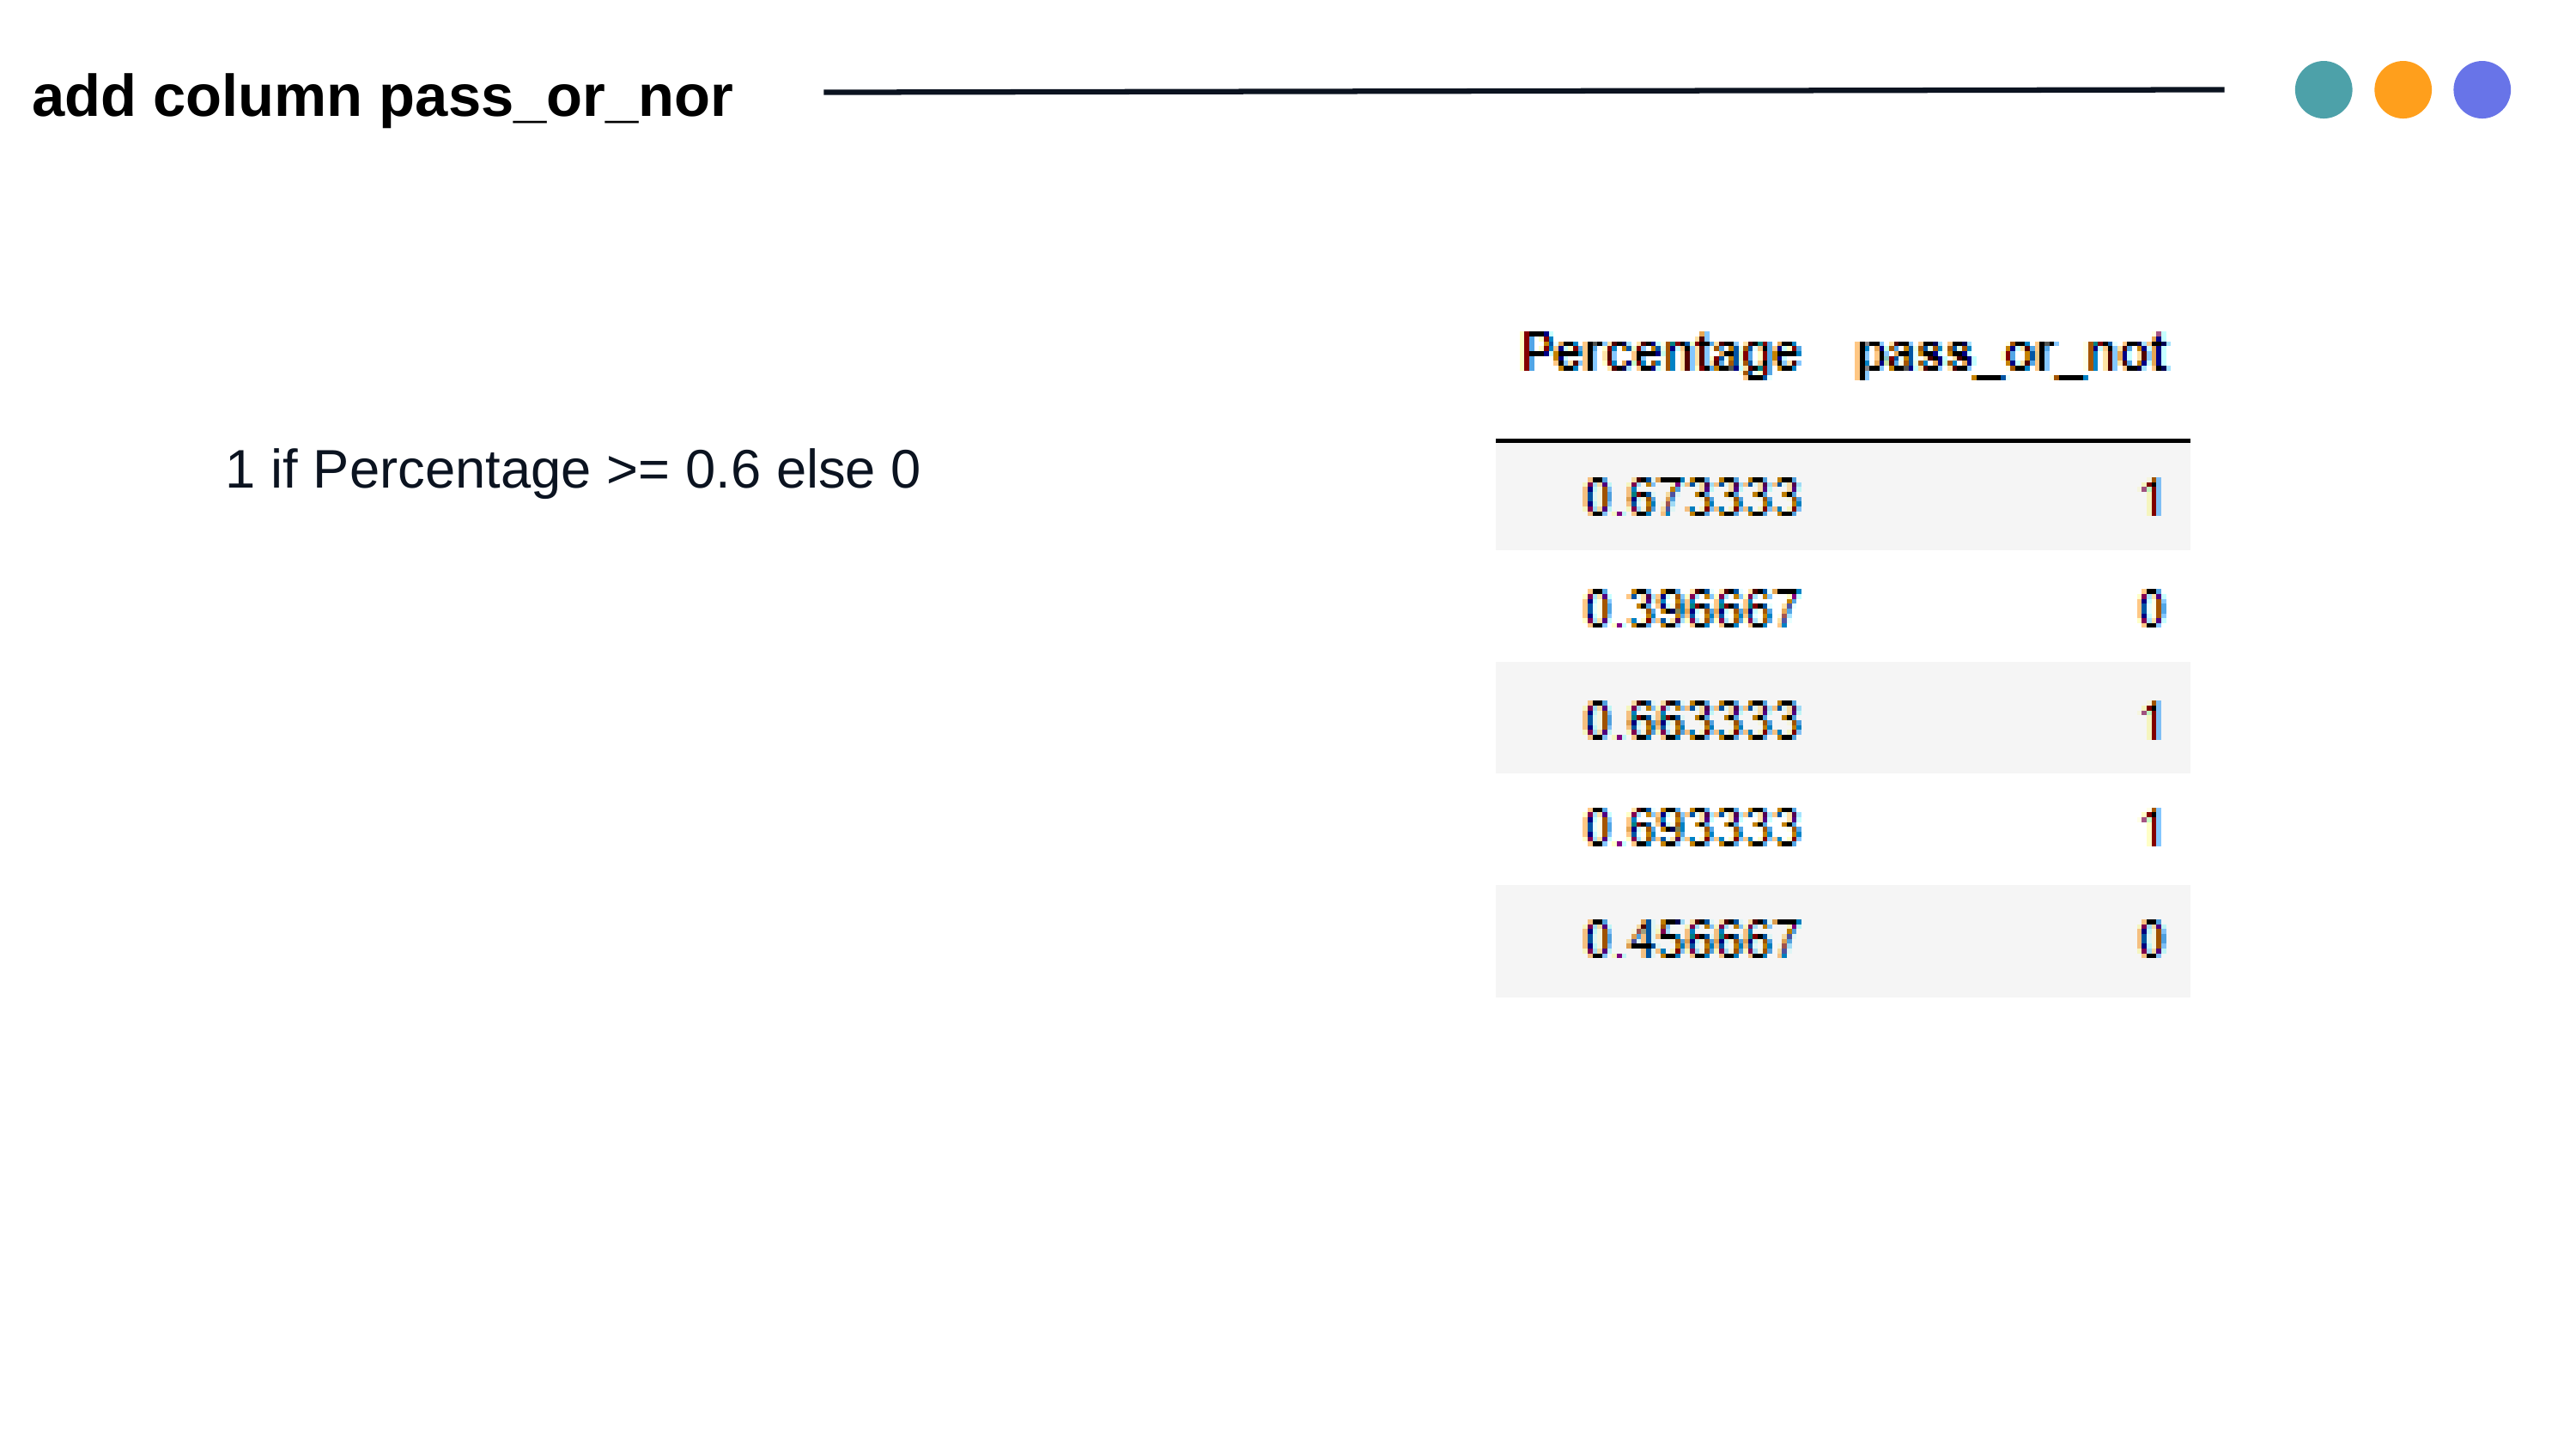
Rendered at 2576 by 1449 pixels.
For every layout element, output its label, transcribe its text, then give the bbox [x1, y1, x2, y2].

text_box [2294, 60, 2353, 119]
text_box 1 if Percentage >= 0.6 else 0 [225, 421, 1126, 500]
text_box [2374, 60, 2433, 119]
text_box add column pass_or_nor [32, 57, 824, 128]
picture [1496, 245, 2225, 998]
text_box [2453, 60, 2512, 119]
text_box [823, 89, 2225, 94]
